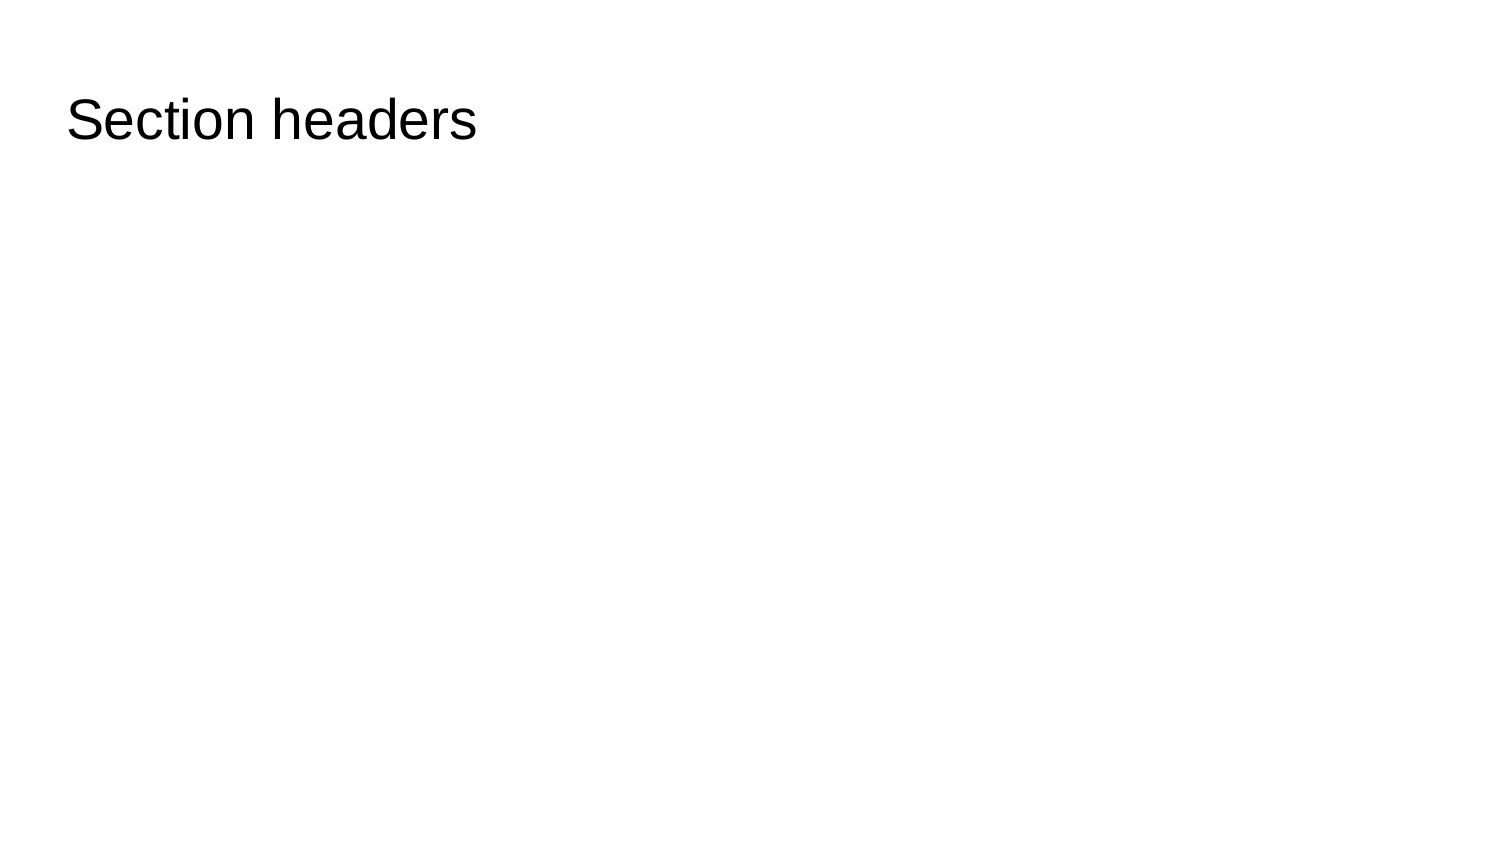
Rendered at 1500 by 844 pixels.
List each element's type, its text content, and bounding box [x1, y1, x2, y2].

title Section headers [51, 72, 1449, 167]
